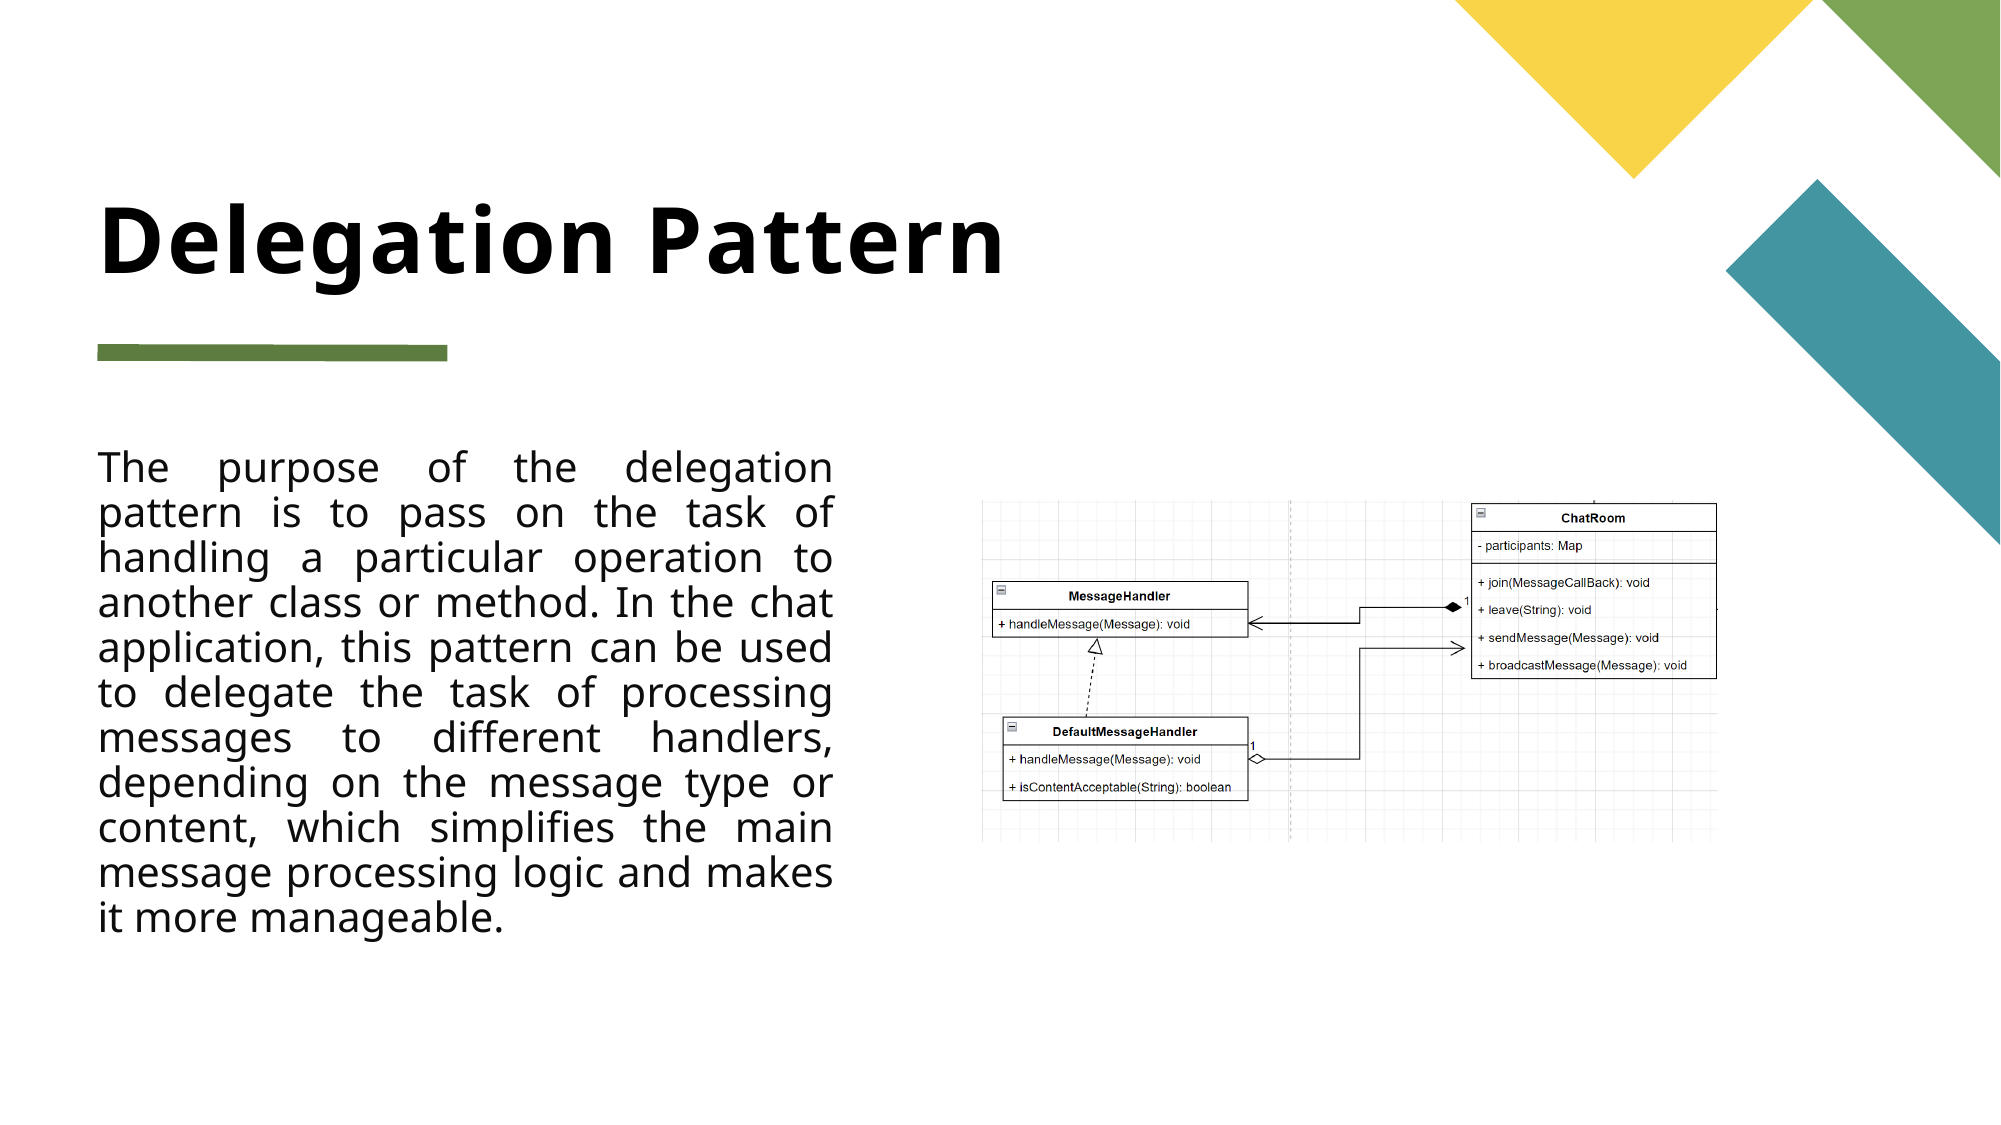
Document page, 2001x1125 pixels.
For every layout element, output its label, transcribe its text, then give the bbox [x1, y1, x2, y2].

title Delegation Pattern [97, 45, 1702, 291]
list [981, 500, 1718, 842]
list The purpose of the delegation pattern is to pass on the task of handling a particular operation to another class or method. In the chat application, this pattern can be used to delegate the task of processing messages to different handlers, depending on the message type or content, which simplifies the main message processing logic and makes it more manageable. [97, 439, 835, 1030]
